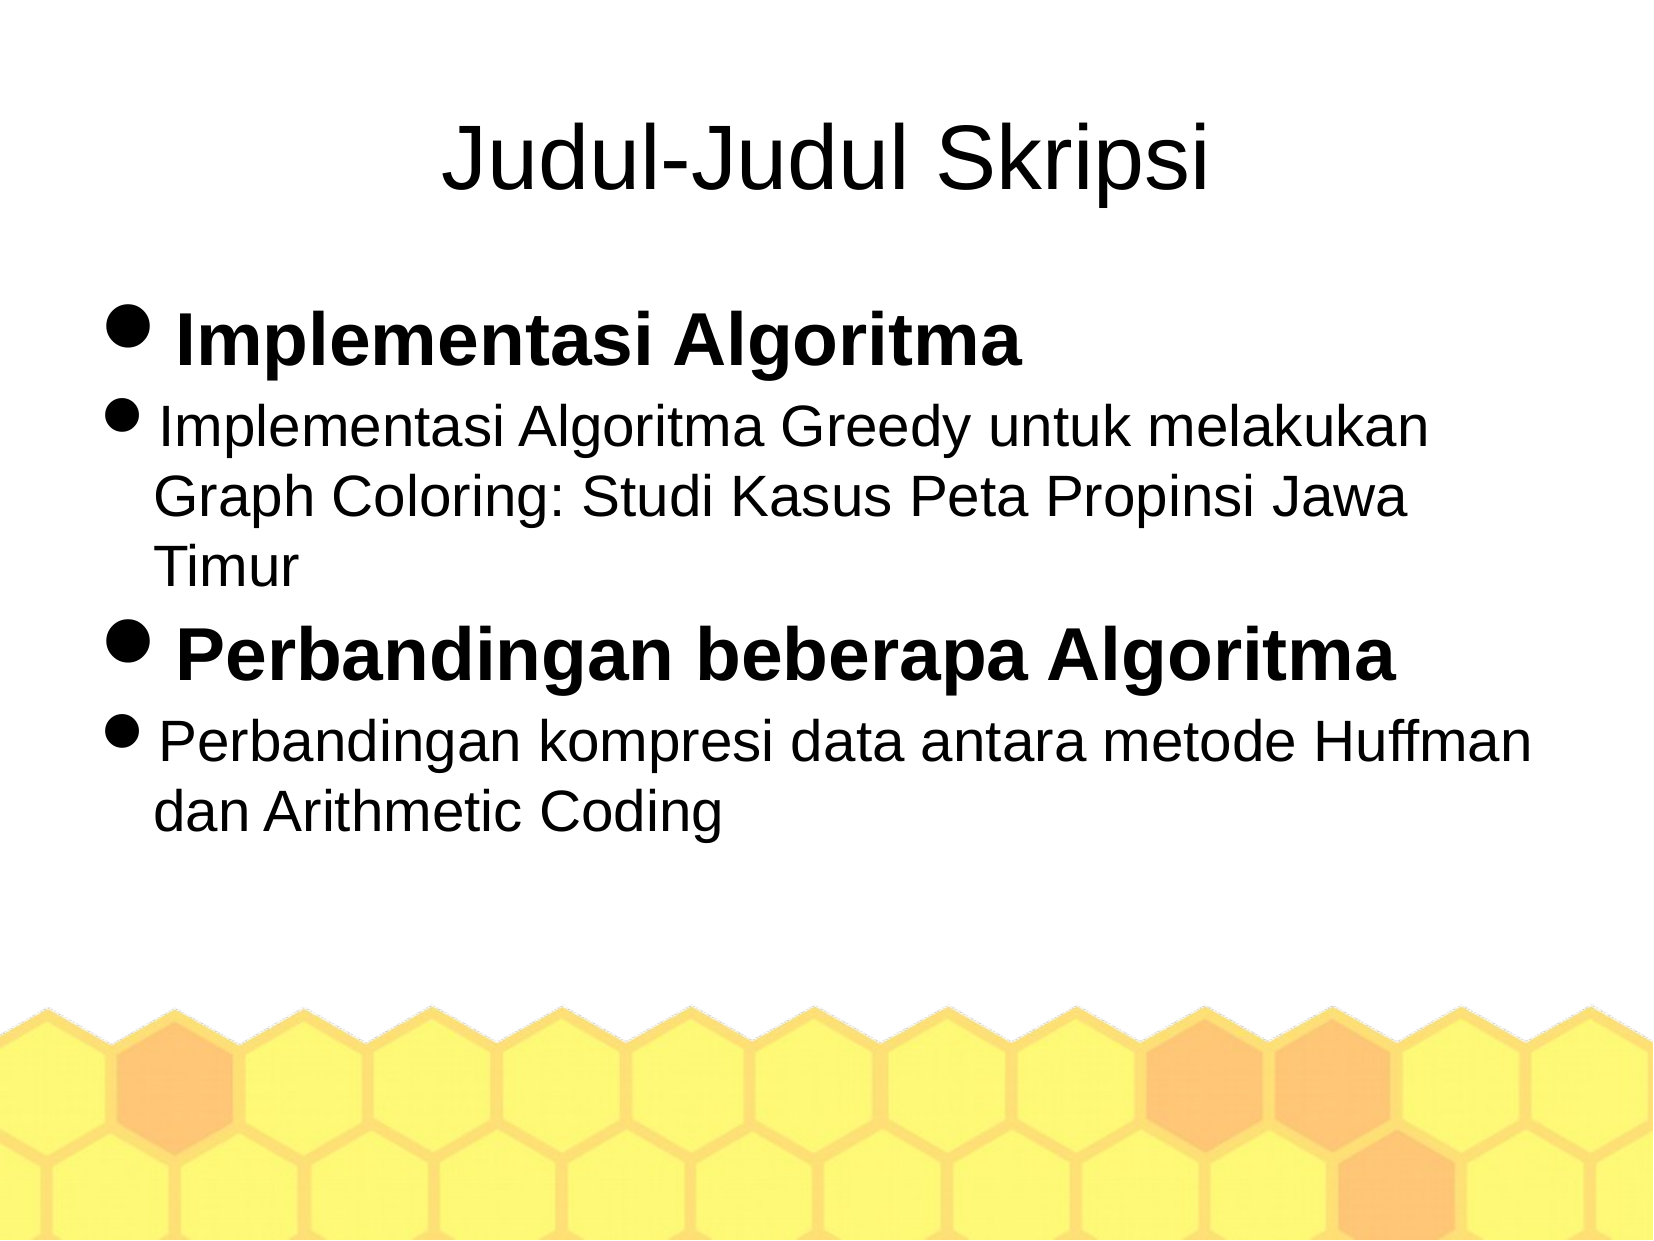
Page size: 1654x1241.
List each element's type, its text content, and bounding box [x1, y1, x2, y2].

picture [0, 1002, 1653, 1240]
text_box Judul-Judul Skripsi [82, 49, 1571, 257]
text_box Implementasi Algoritma Implementasi Algoritma Greedy untuk melakukan Graph Coloring: Studi Kasus Peta Propinsi Jawa Timur Perbandingan beberapa Algoritma Perbandingan kompresi data antara metode Huffman dan Arithmetic Coding [82, 290, 1571, 1010]
